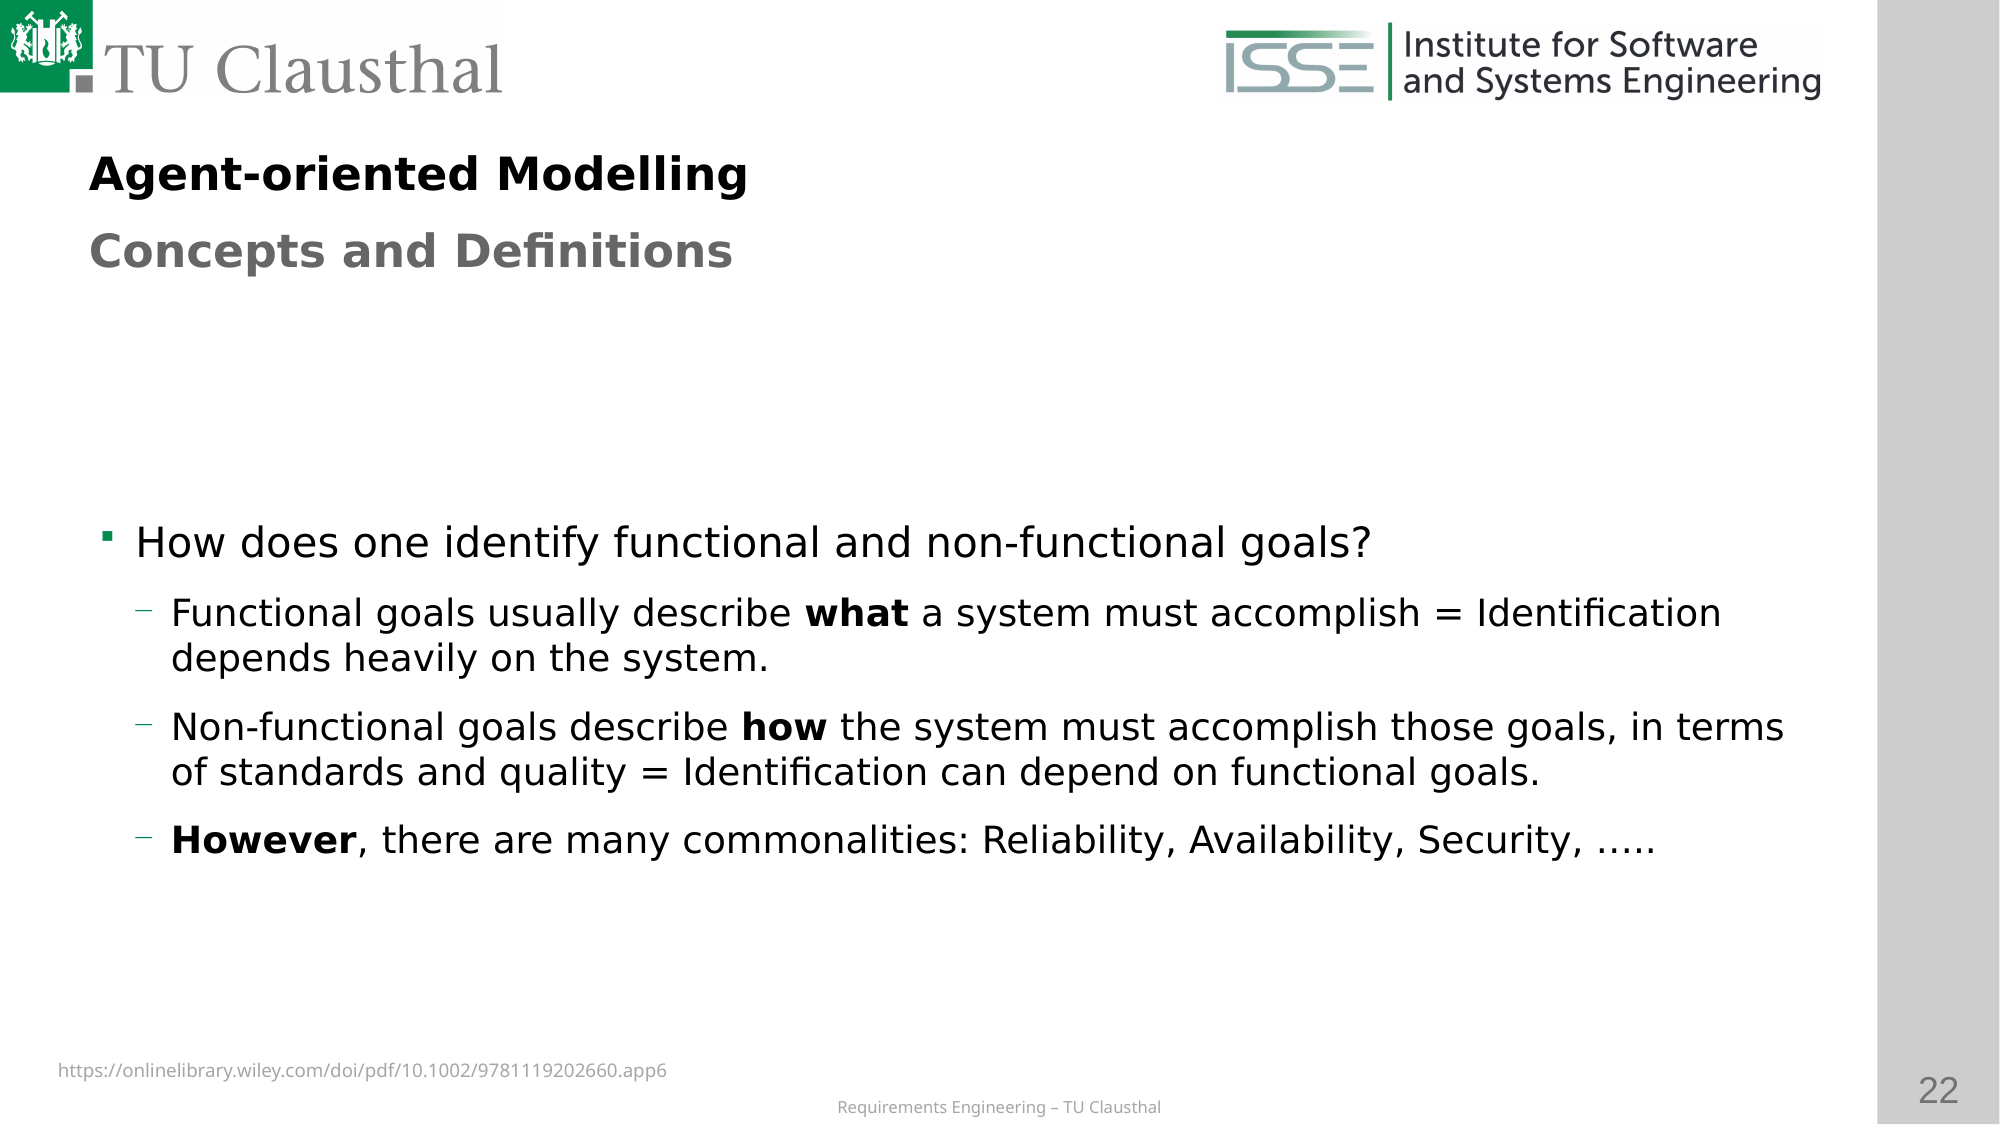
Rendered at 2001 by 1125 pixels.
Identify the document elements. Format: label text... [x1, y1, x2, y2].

text_box https://onlinelibrary.wiley.com/doi/pdf/10.1002/9781119202660.app6 [43, 1051, 1835, 1112]
text_box [74, 280, 1424, 995]
text_box Concepts and Definitions [89, 207, 1788, 290]
list How does one identify functional and non-functional goals? Functional goals usually describe what a system must accomplish = Identification depends heavily on the system. Non-functional goals describe how the system must accomplish those goals, in terms of standards and quality = Identification can depend on functional goals. However, there are many commonalities: Reliability, Availability, Security, ….. [99, 290, 1800, 1051]
text_box Agent-oriented Modelling [89, 118, 1788, 200]
picture [0, 0, 502, 93]
picture [1218, 22, 1826, 107]
